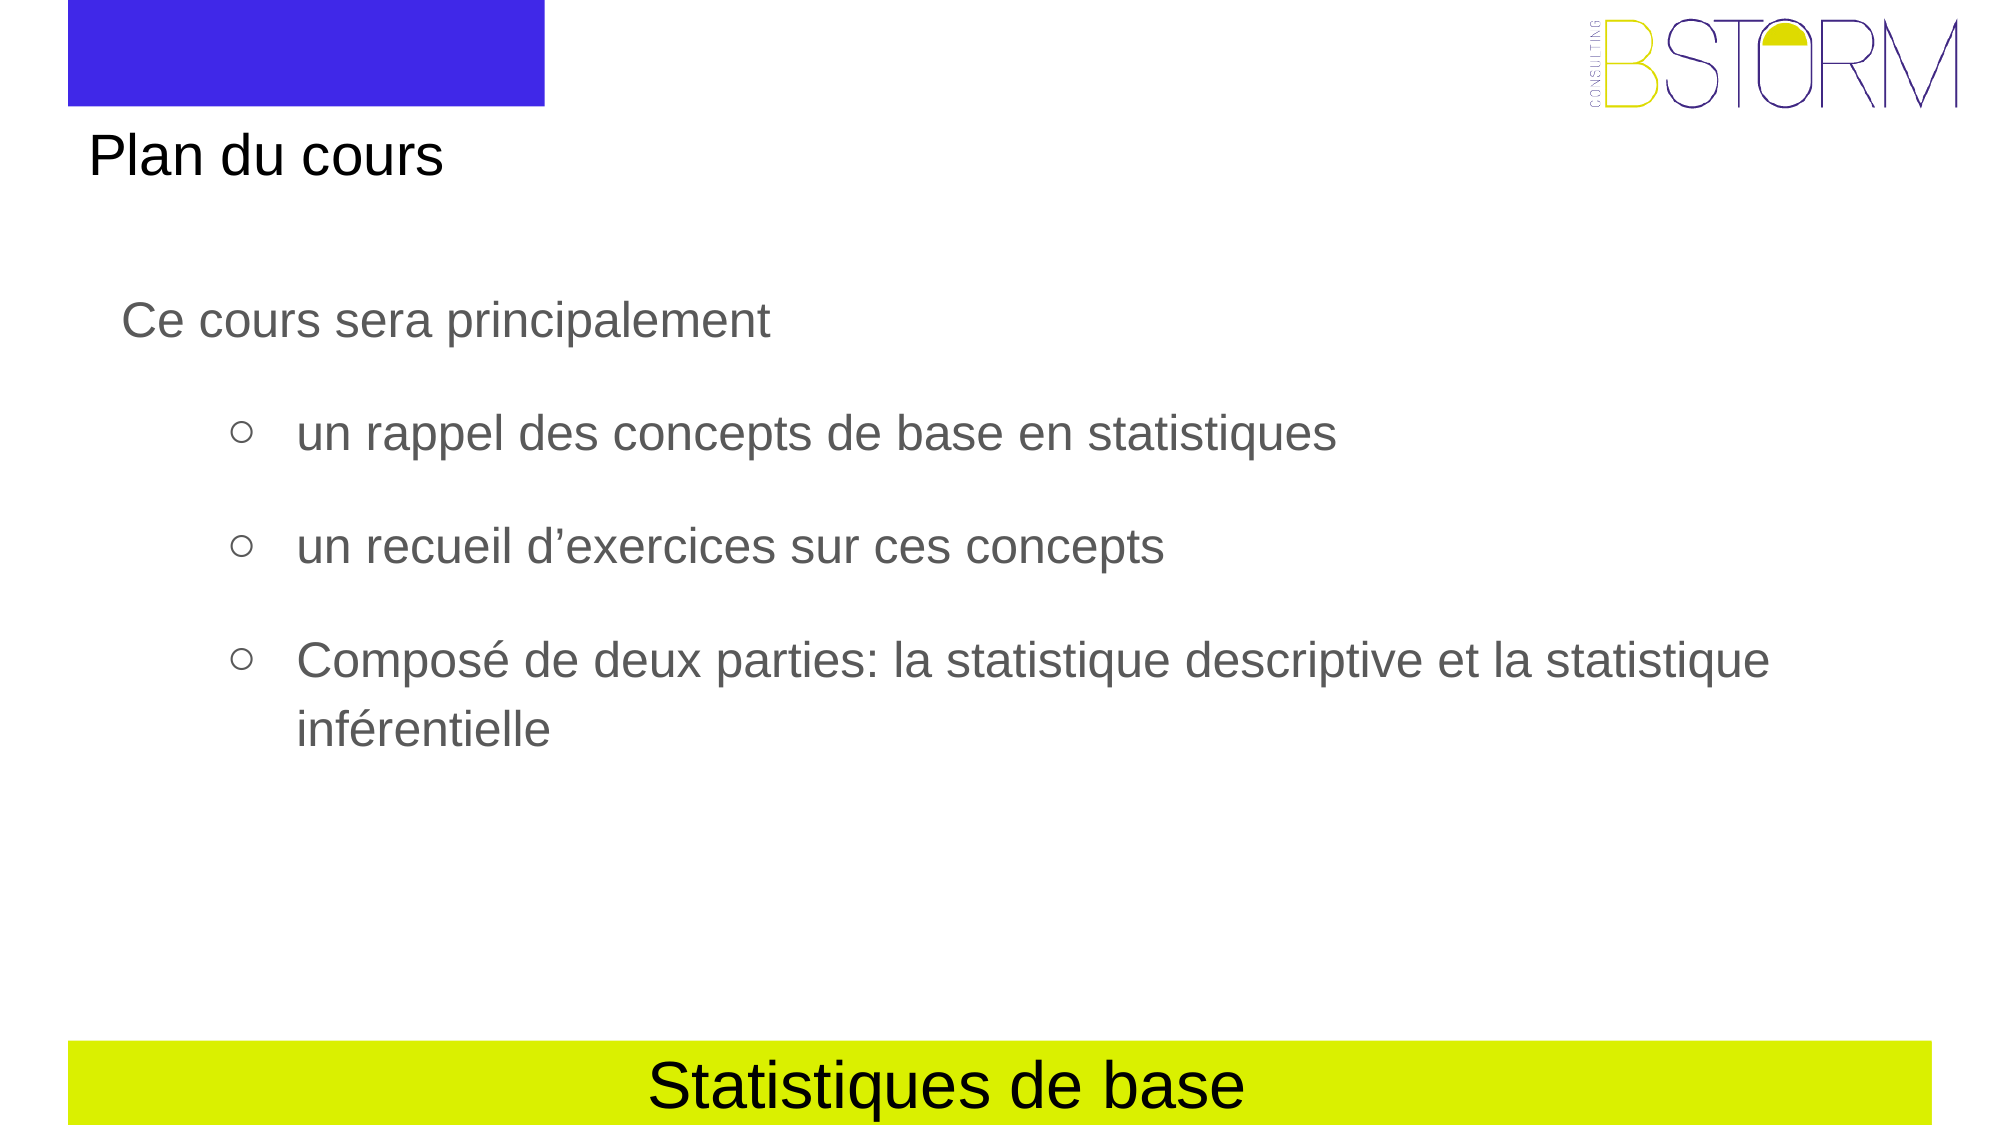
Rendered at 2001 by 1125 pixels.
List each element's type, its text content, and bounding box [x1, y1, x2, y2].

title Plan du cours [68, 97, 1932, 223]
list Ce cours sera principalement un rappel des concepts de base en statistiques un recueil d’exercices sur ces concepts Composé de deux parties: la statistique descriptive et la statistique inférentielle [76, 258, 1940, 1006]
text_box [68, 1040, 632, 1125]
text_box Statistiques de base [632, 1034, 1297, 1125]
picture [1571, 0, 1974, 126]
text_box [1297, 1040, 1932, 1125]
